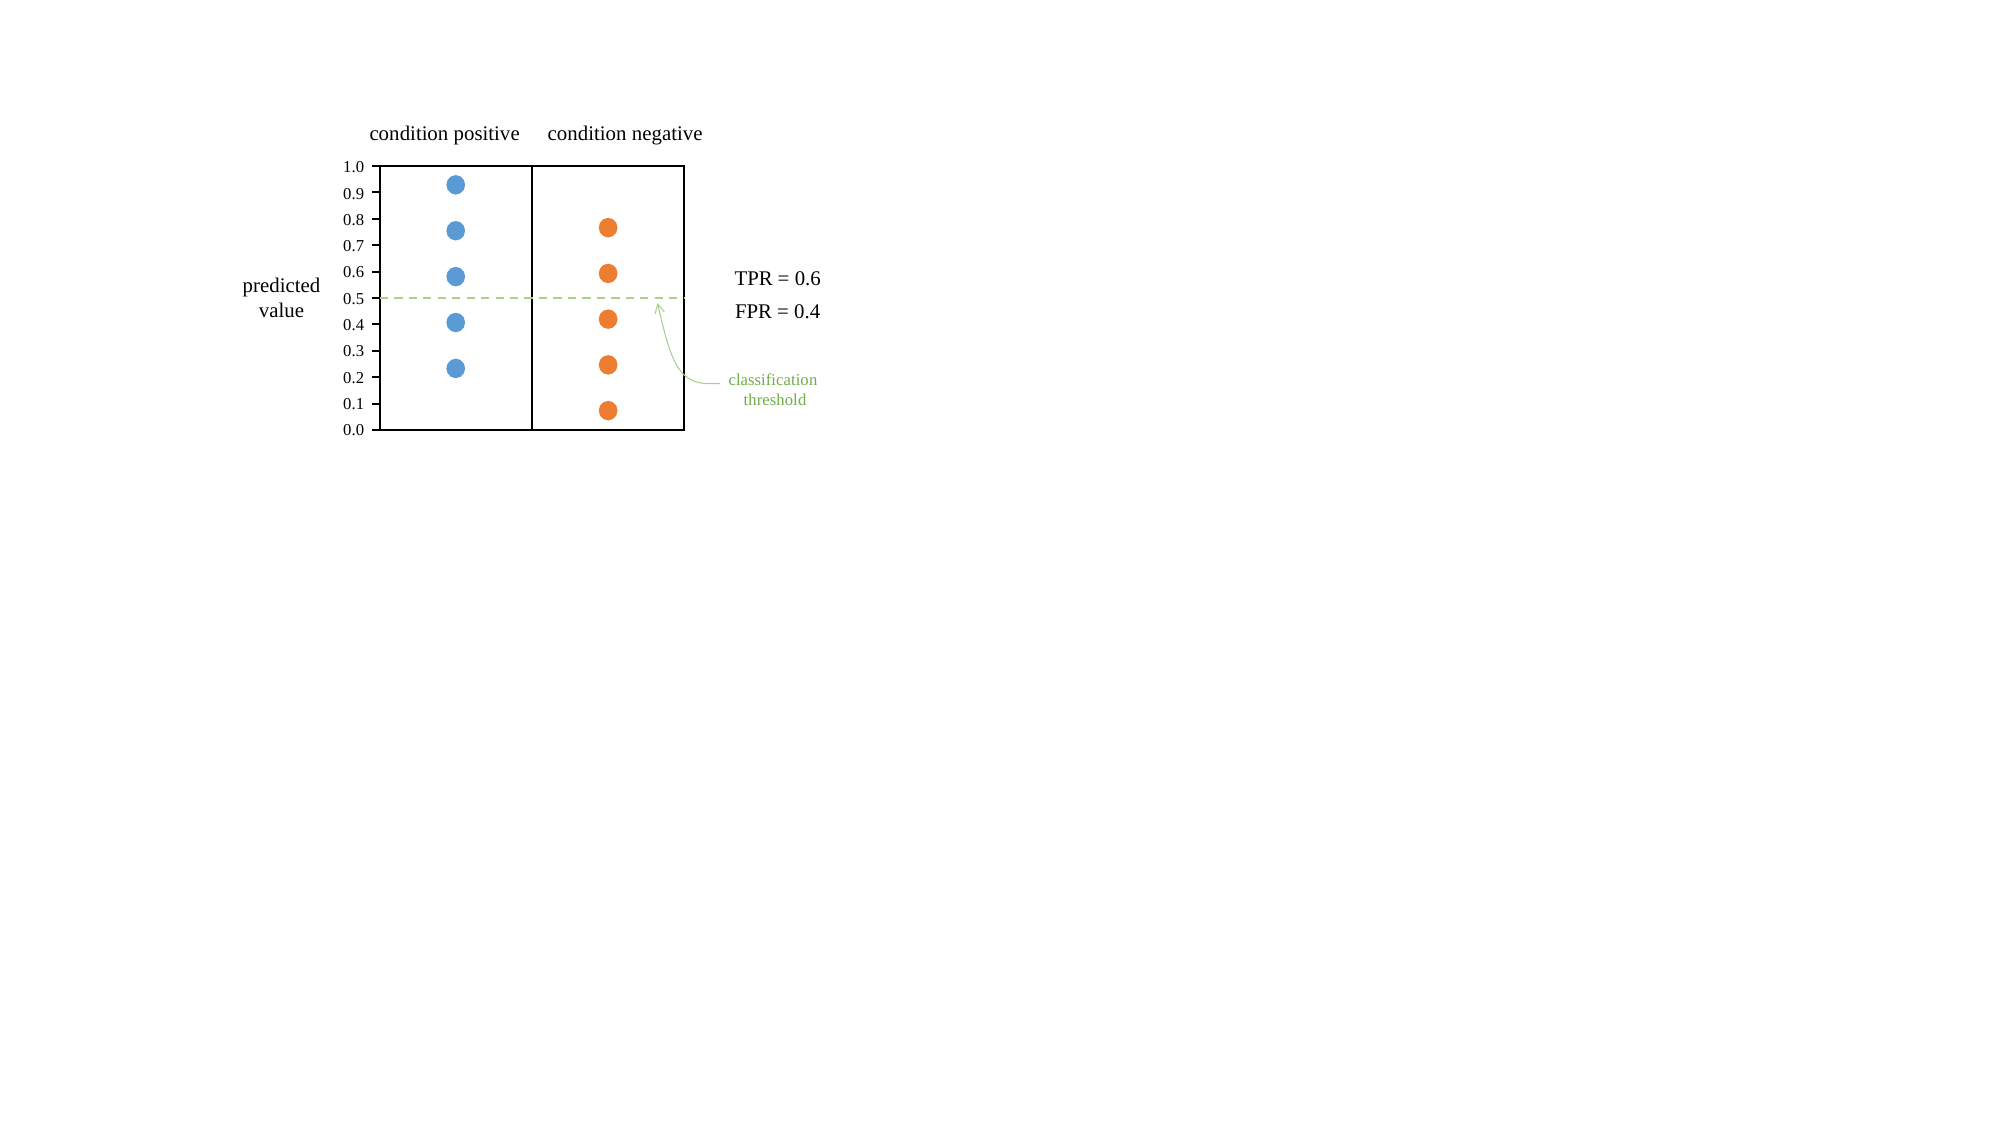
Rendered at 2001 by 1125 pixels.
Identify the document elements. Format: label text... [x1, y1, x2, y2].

text_box [444, 265, 467, 289]
text_box condition positive [354, 112, 532, 152]
text_box [597, 353, 620, 377]
text_box [533, 298, 685, 431]
text_box [597, 216, 620, 240]
text_box [444, 219, 467, 243]
text_box [654, 303, 720, 385]
text_box TPR = 0.6 [719, 257, 837, 298]
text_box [328, 148, 380, 448]
text_box [222, 95, 845, 466]
text_box classification threshold [702, 361, 845, 417]
text_box [533, 165, 685, 297]
text_box [444, 173, 467, 197]
text_box [380, 298, 531, 431]
text_box [444, 357, 467, 380]
text_box predicted value [227, 264, 328, 330]
text_box [597, 262, 620, 285]
text_box [380, 165, 531, 297]
text_box [444, 311, 467, 334]
text_box FPR = 0.4 [720, 289, 836, 330]
text_box condition negative [532, 111, 718, 152]
text_box [597, 399, 620, 423]
text_box [597, 307, 620, 331]
